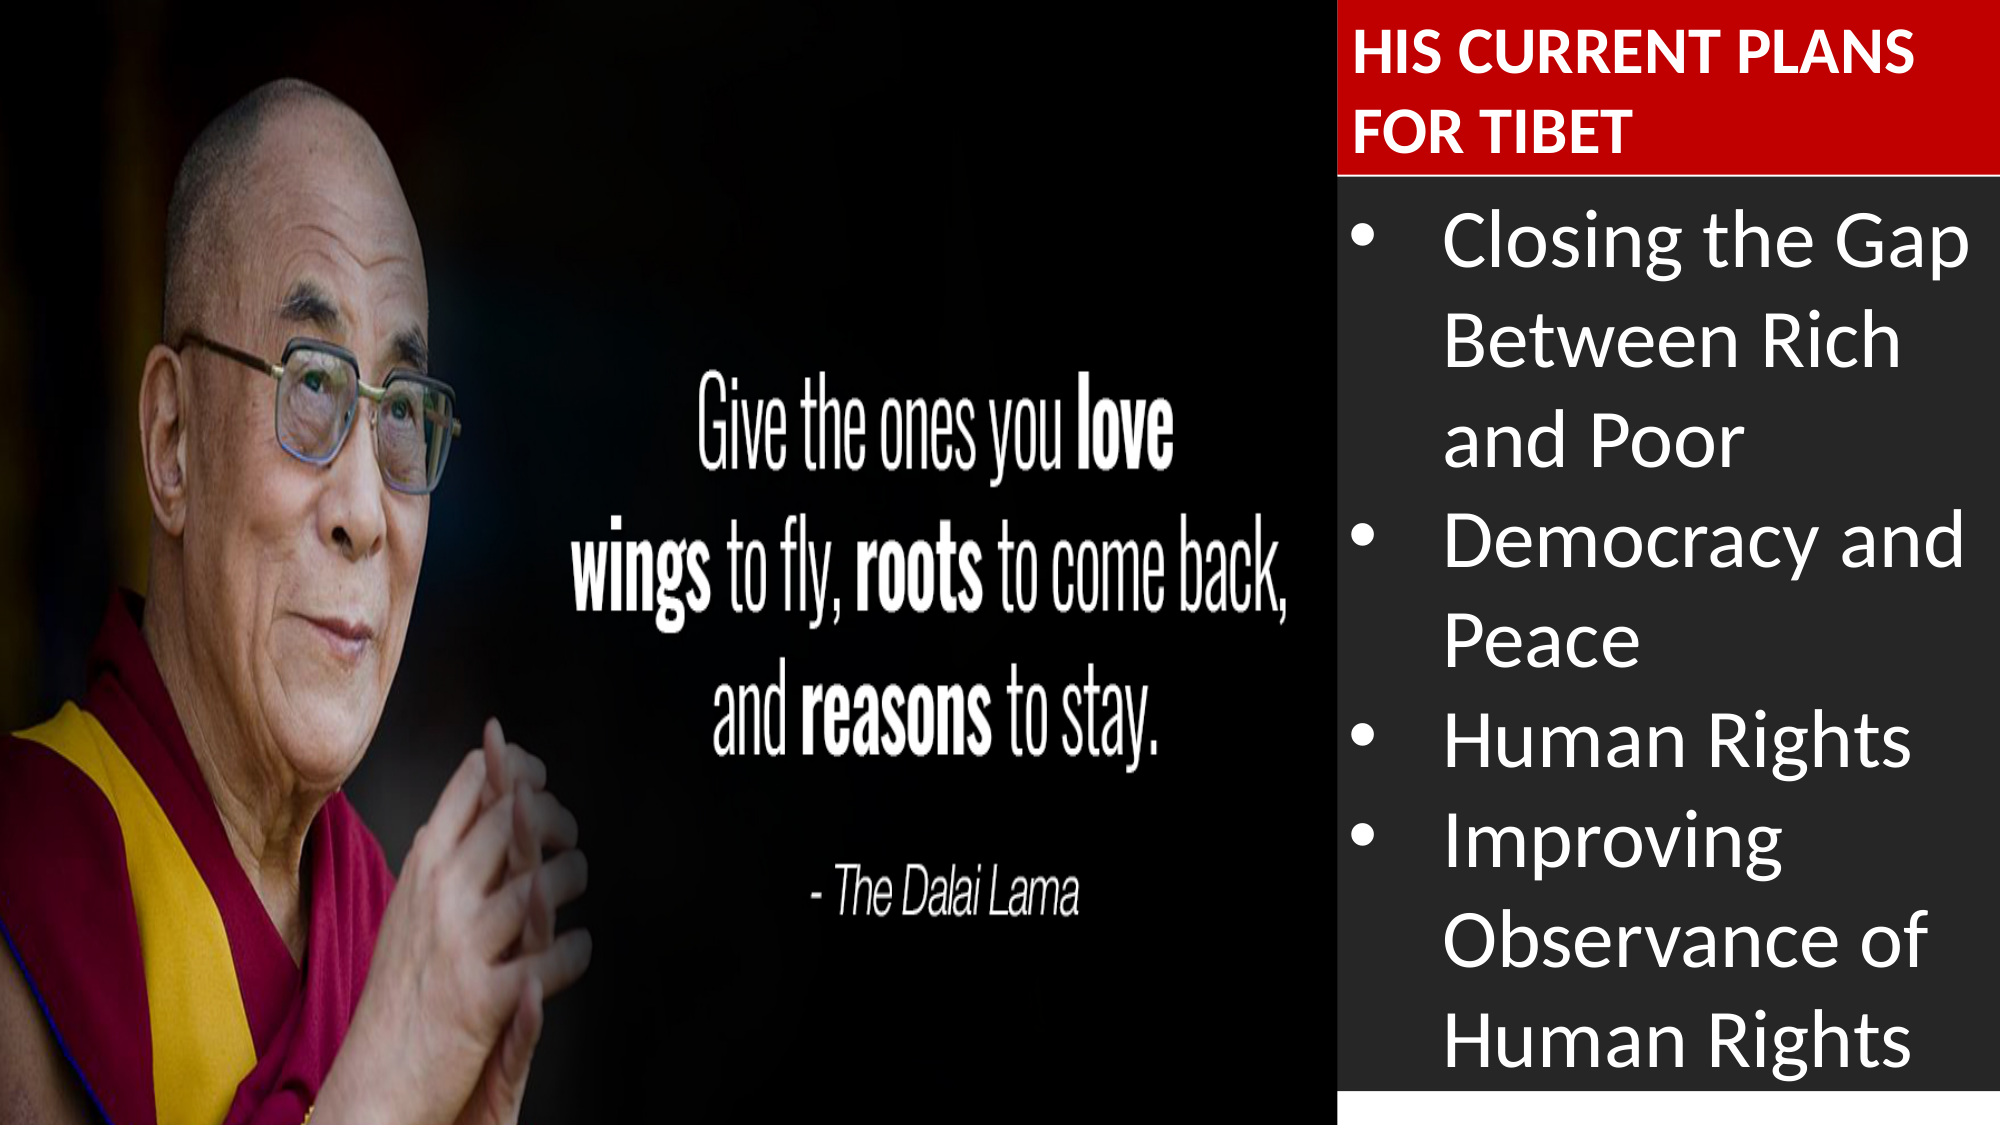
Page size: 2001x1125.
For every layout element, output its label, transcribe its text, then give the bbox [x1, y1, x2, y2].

text_box Closing the Gap Between Rich and Poor Democracy and Peace Human Rights Improving Observance of Human Rights [1338, 176, 2000, 1092]
picture [0, 0, 1338, 1125]
text_box HIS CURRENT PLANS FOR TIBET [1338, 0, 2000, 175]
